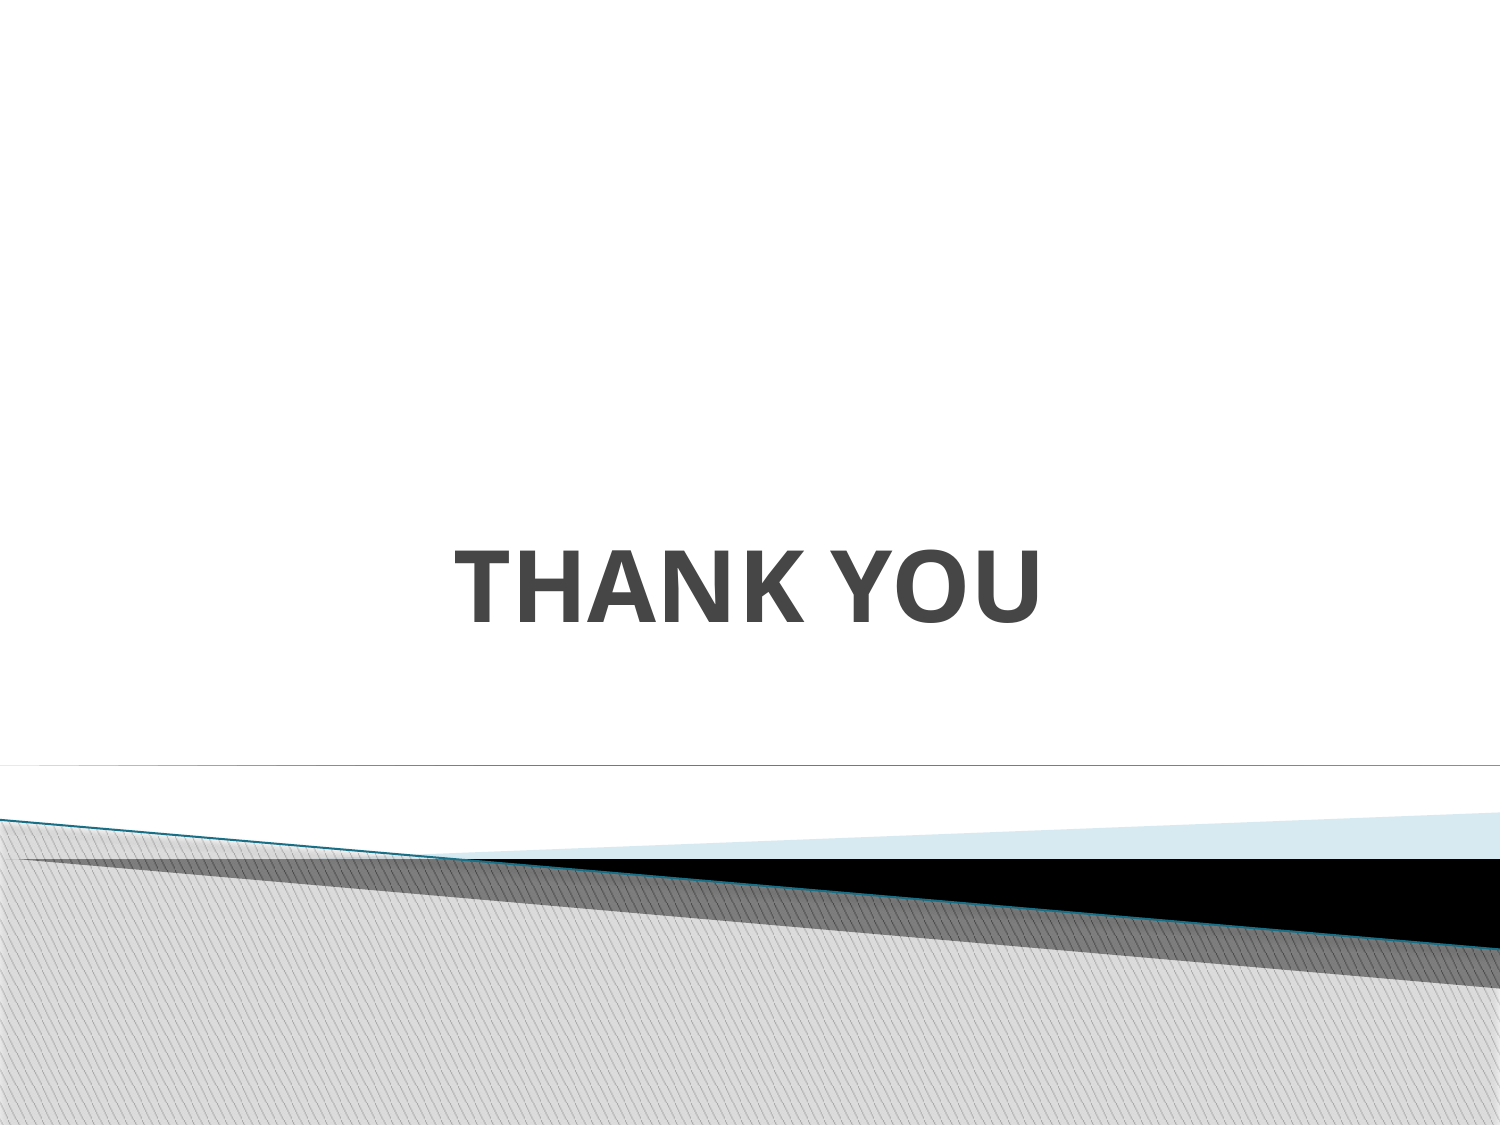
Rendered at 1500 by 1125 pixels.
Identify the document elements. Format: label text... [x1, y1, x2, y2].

title THANK YOU [112, 349, 1388, 651]
picture [5, 859, 1500, 989]
